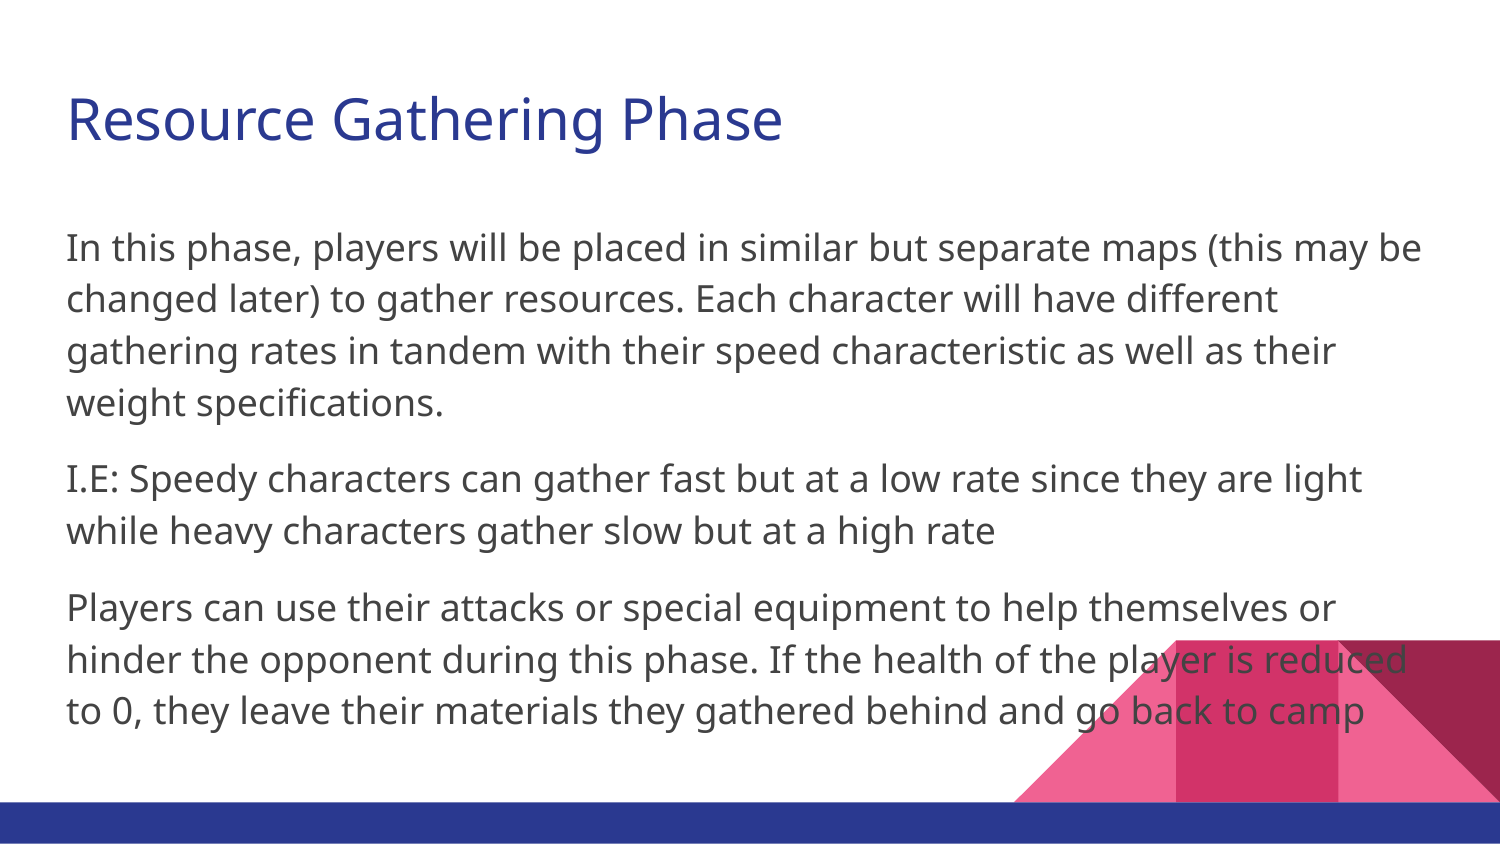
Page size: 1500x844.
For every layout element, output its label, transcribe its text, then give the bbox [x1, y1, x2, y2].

title Resource Gathering Phase [51, 67, 1449, 167]
list In this phase, players will be placed in similar but separate maps (this may be changed later) to gather resources. Each character will have different gathering rates in tandem with their speed characteristic as well as their weight specifications. I.E: Speedy characters can gather fast but at a low rate since they are light while heavy characters gather slow but at a high rate Players can use their attacks or special equipment to help themselves or hinder the opponent during this phase. If the health of the player is reduced to 0, they leave their materials they gathered behind and go back to camp [51, 201, 1449, 750]
